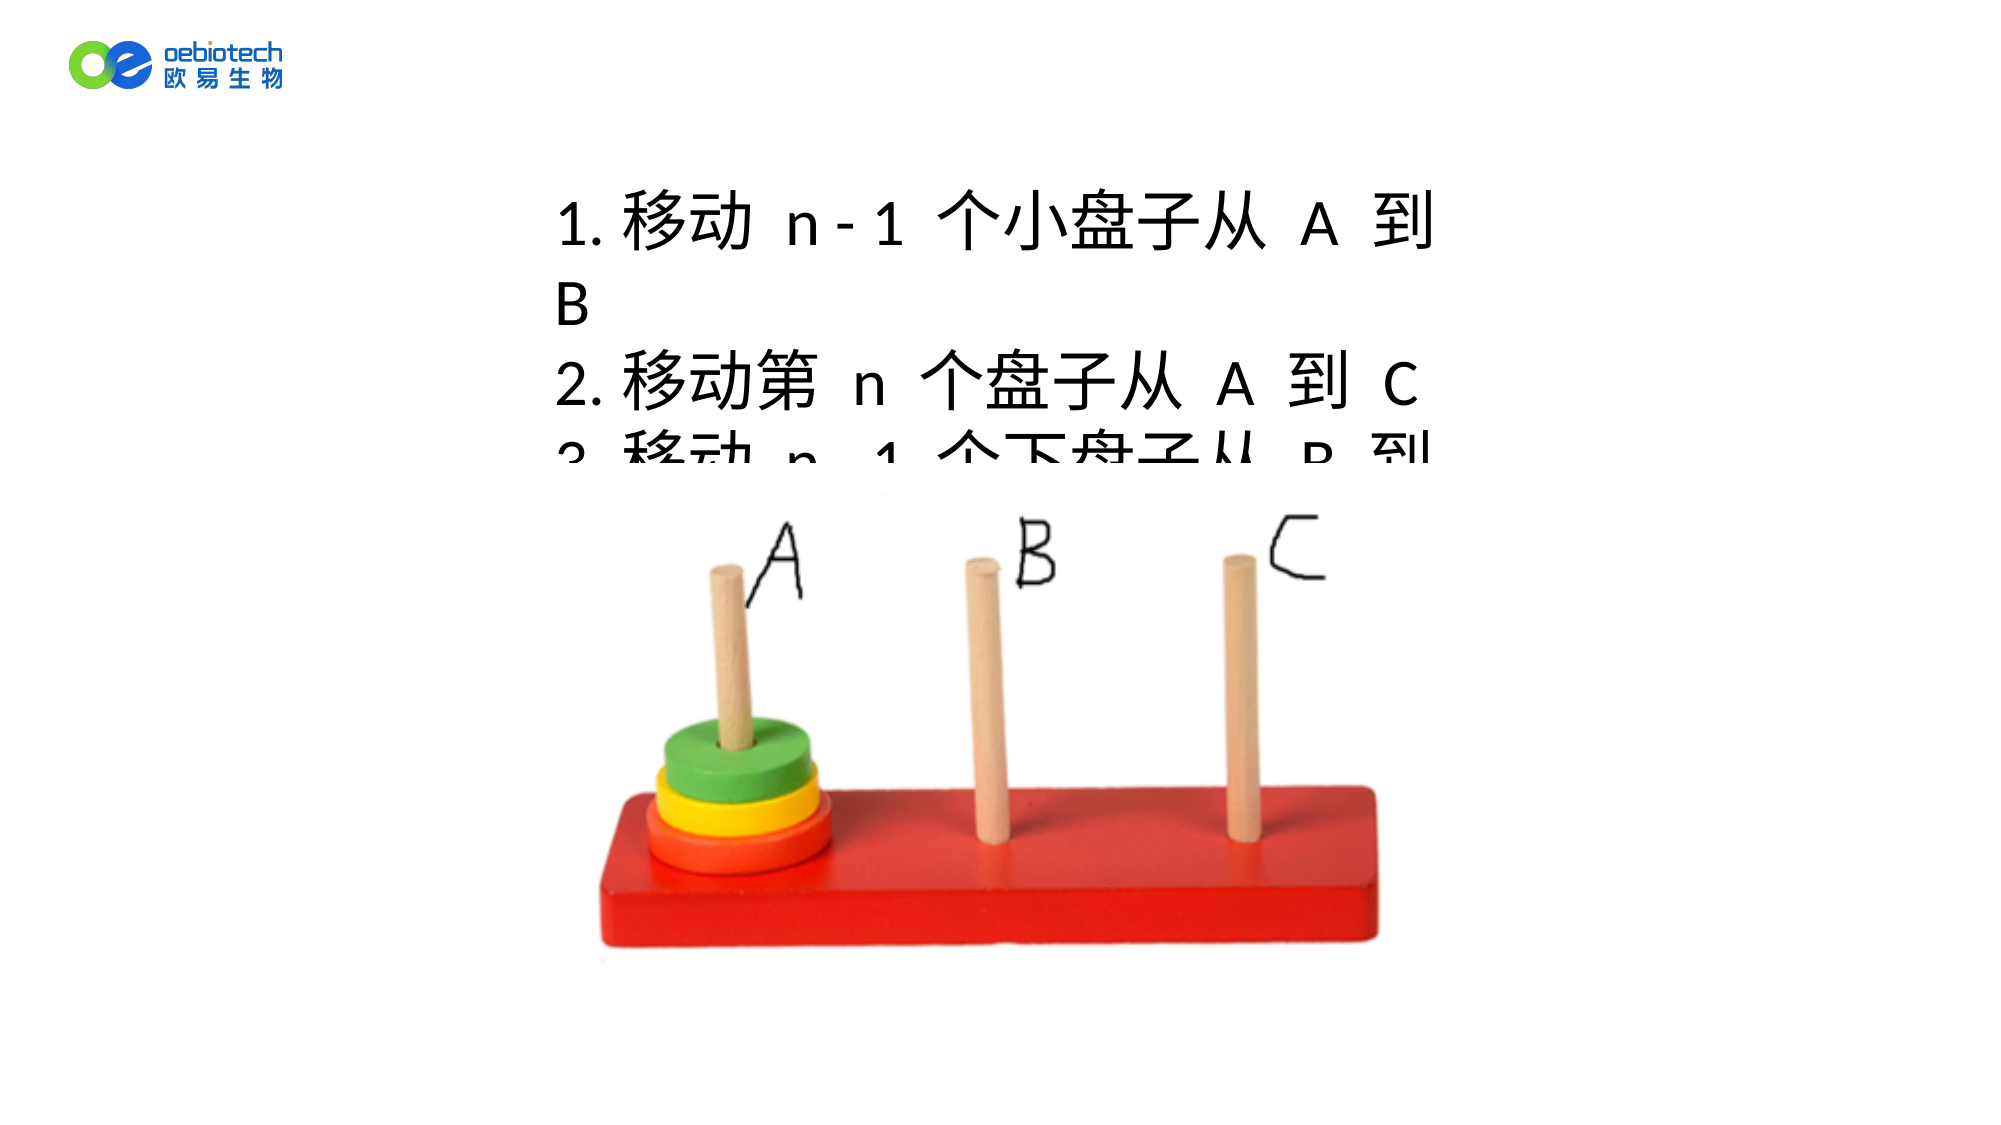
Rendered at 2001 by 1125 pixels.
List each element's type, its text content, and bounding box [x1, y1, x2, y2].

picture [502, 463, 1498, 1008]
text_box 1.移动 n - 1 个小盘子从 A 到 B 2.移动第 n 个盘子从 A 到 C 3.移动 n - 1 个下盘子从 B 到 C [539, 171, 1460, 463]
picture [69, 41, 282, 89]
